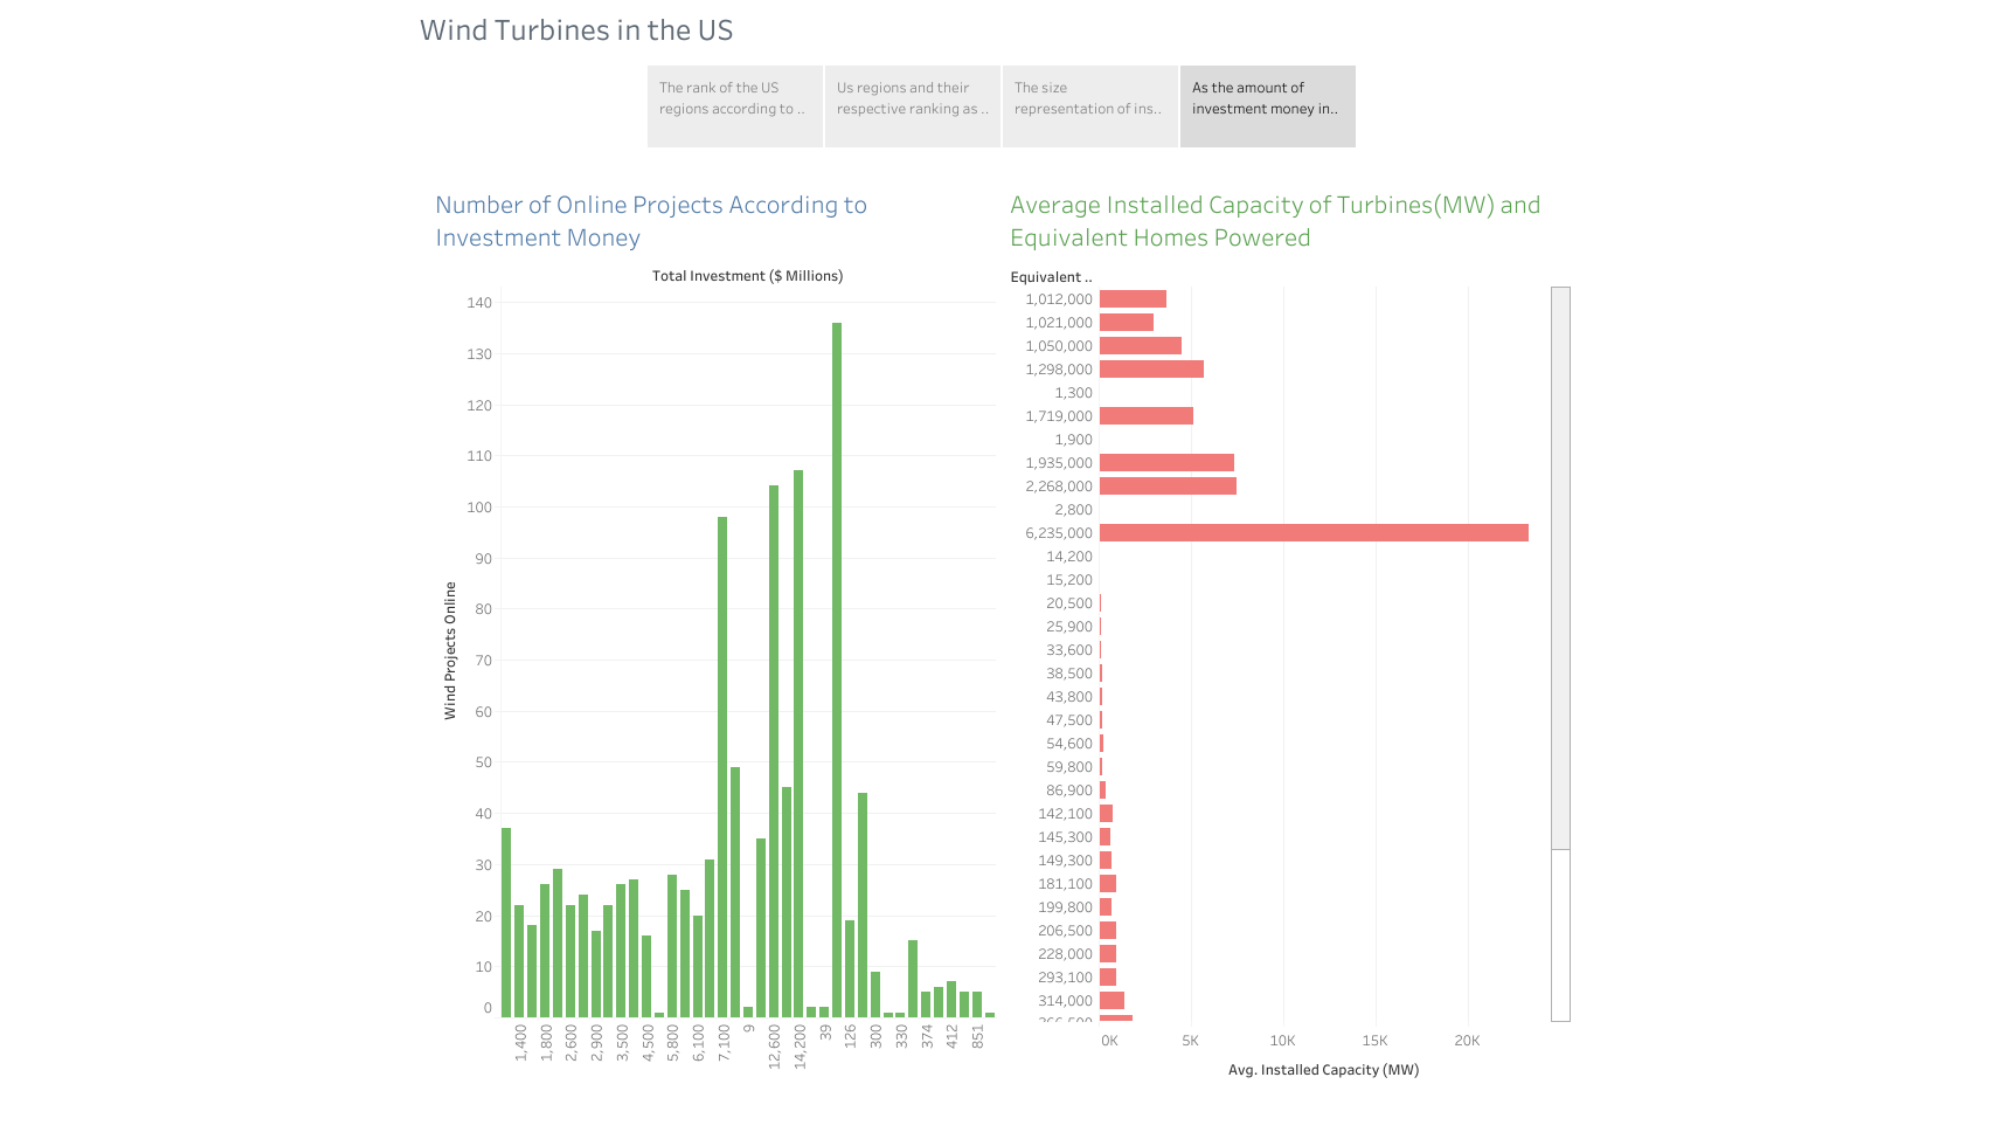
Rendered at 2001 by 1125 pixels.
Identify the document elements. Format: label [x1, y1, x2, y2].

picture [407, 0, 1593, 1125]
